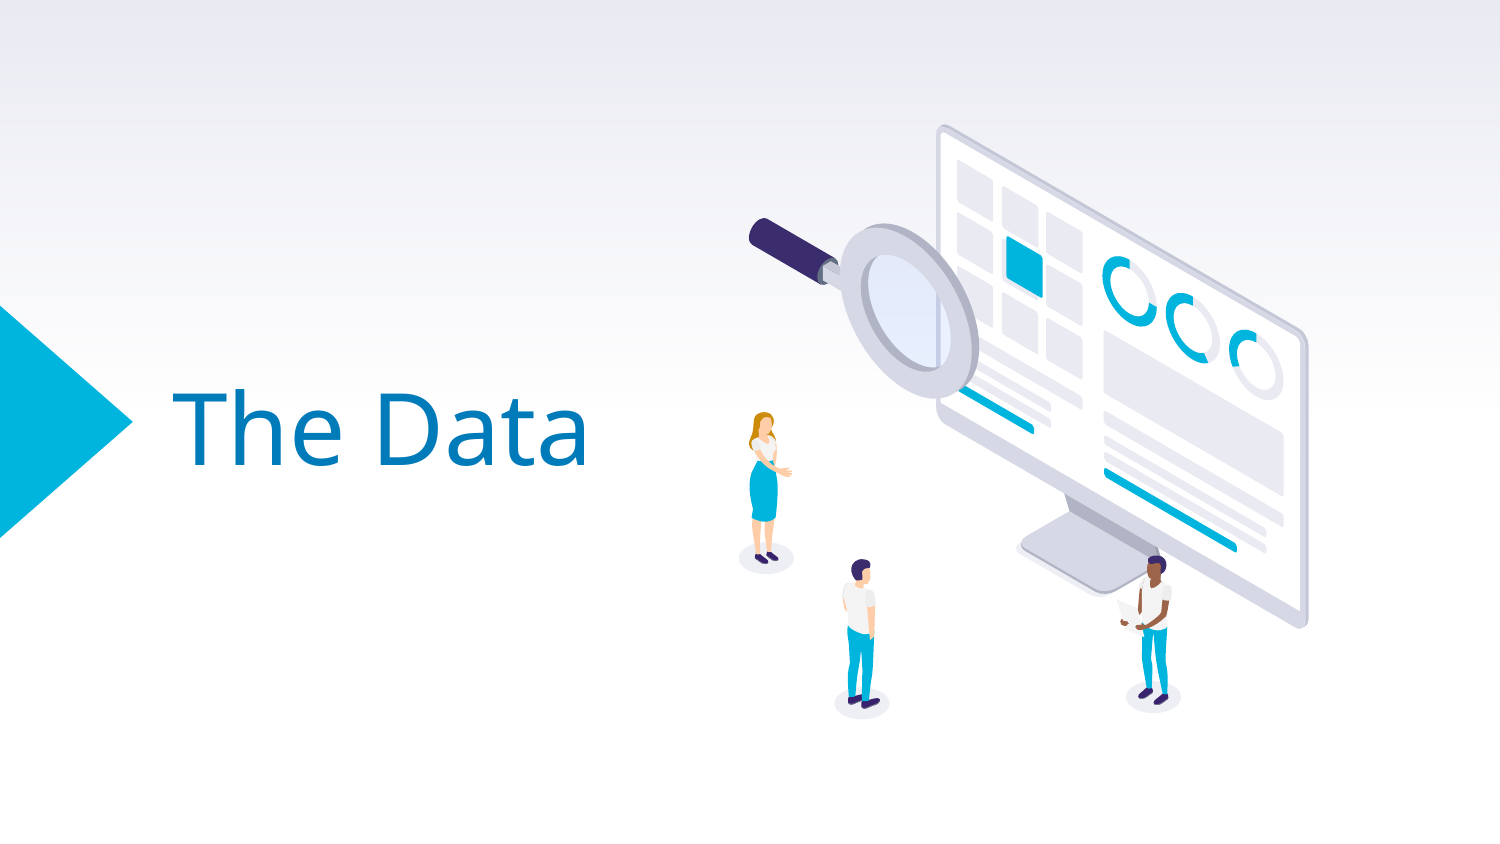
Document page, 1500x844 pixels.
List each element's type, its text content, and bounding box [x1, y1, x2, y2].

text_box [738, 123, 1309, 720]
title The Data [172, 358, 733, 485]
